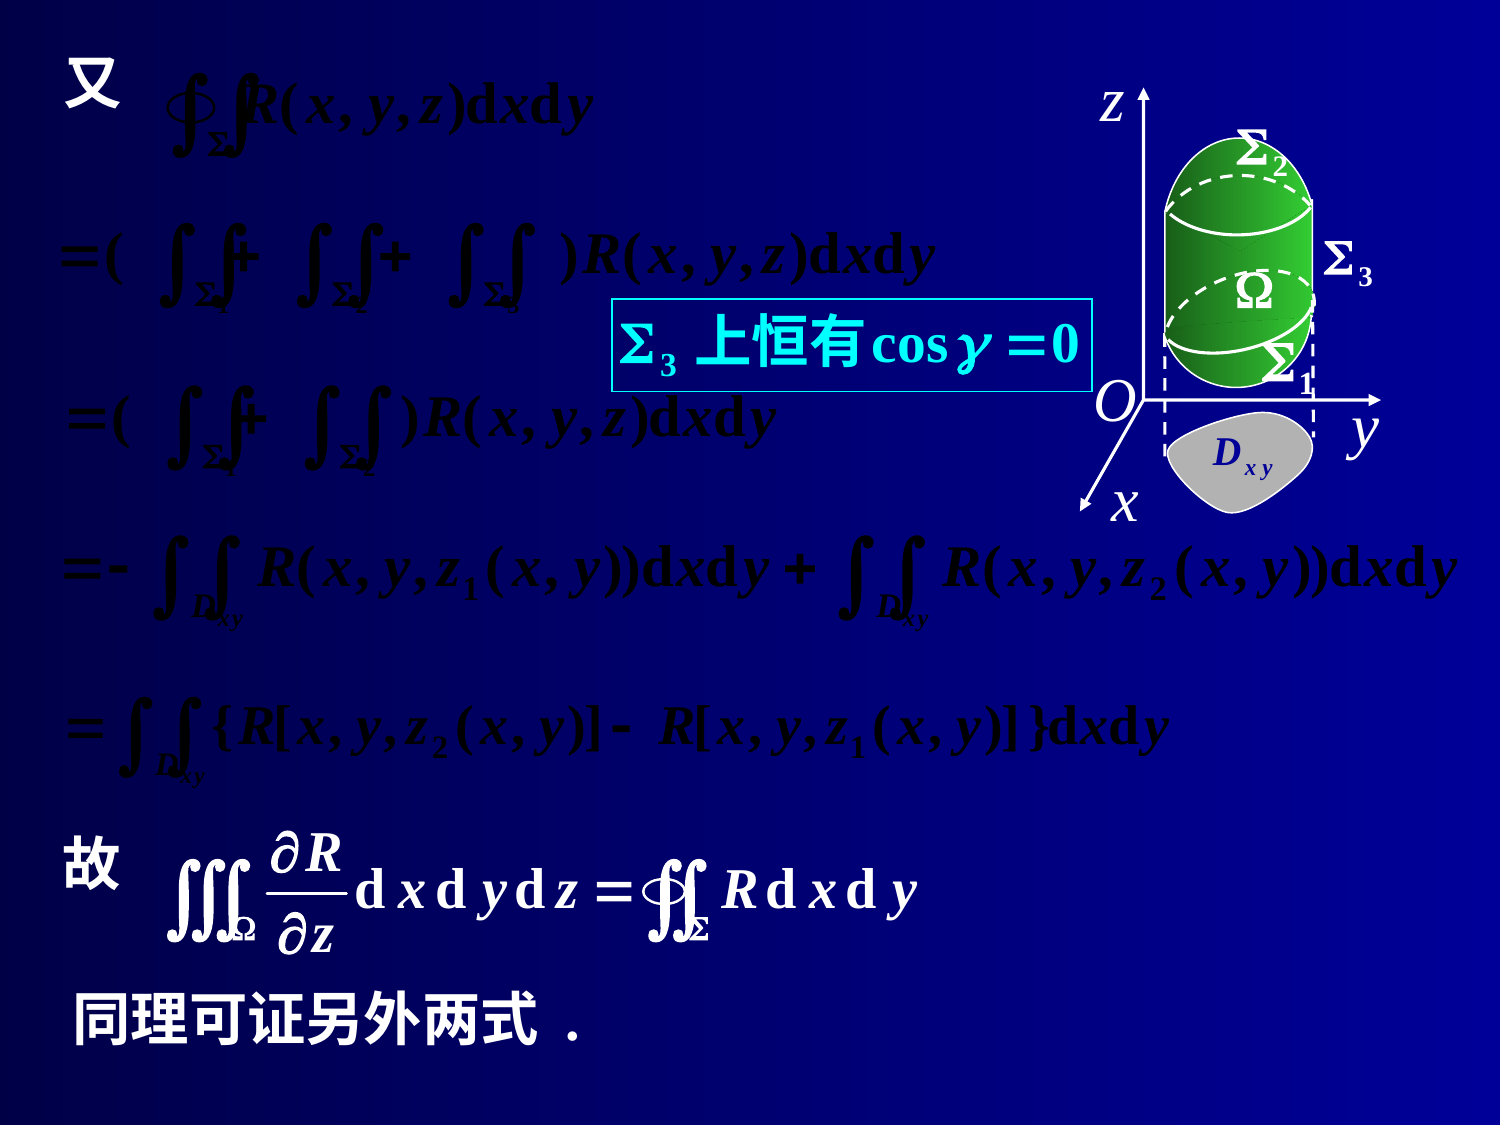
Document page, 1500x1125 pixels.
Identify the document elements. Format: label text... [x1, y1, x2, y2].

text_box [149, 812, 927, 973]
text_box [47, 199, 950, 328]
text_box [1079, 87, 1383, 510]
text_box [49, 512, 1468, 646]
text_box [154, 49, 606, 168]
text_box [54, 674, 1181, 802]
title 又 [29, 37, 156, 126]
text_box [612, 299, 1092, 392]
text_box 故 [47, 819, 136, 905]
text_box 同理可证另外两式 . [57, 975, 596, 1060]
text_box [54, 362, 791, 491]
